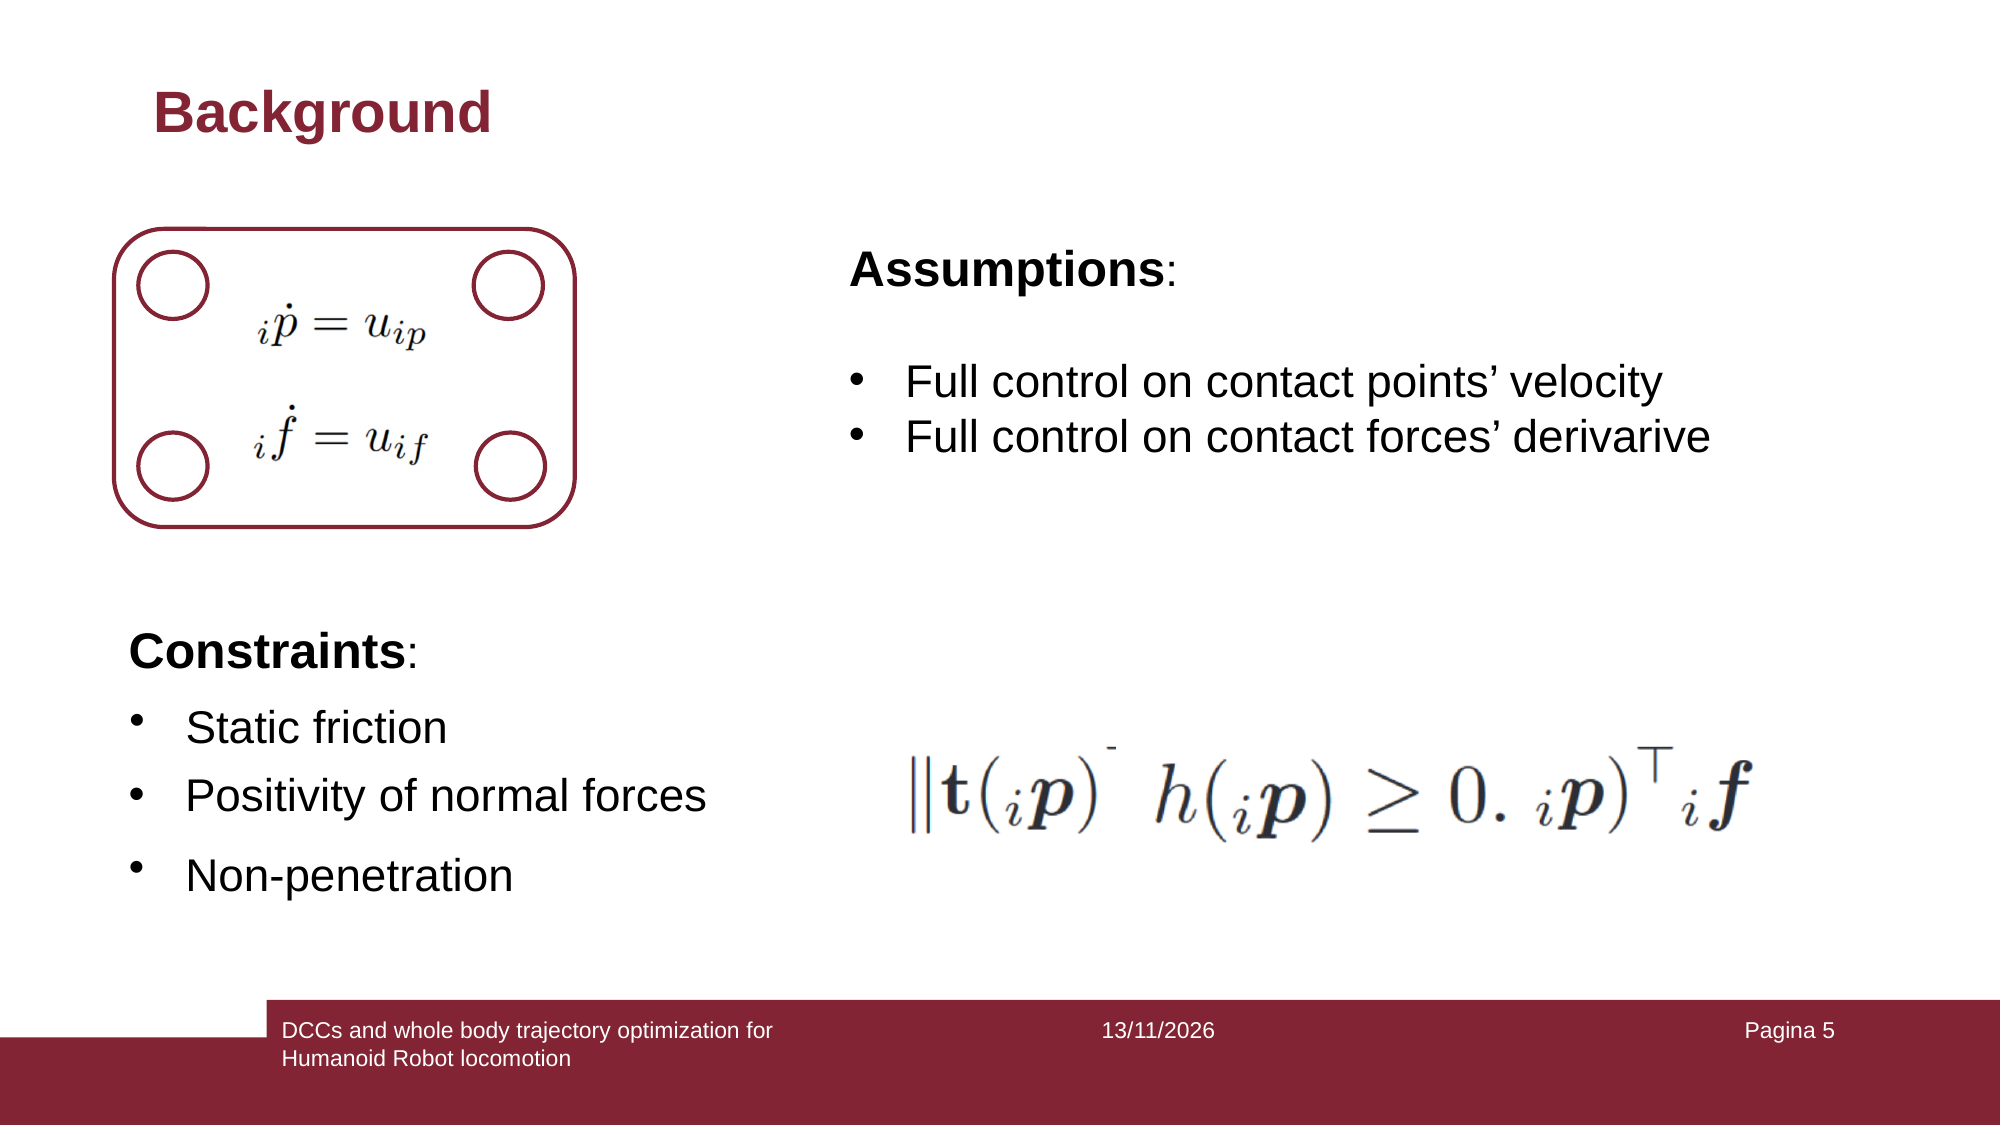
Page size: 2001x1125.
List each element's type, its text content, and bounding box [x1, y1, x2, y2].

text_box Constraints: [114, 610, 835, 686]
text_box [471, 249, 546, 322]
text_box Positivity of normal forces [114, 758, 729, 851]
title Background [138, 66, 1792, 149]
text_box [136, 430, 210, 502]
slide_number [950, 1008, 1367, 1084]
text_box Assumptions: Full control on contact points’ velocity Full control on contact forces’ derivarive [834, 228, 1815, 469]
text_box [473, 430, 548, 502]
text_box Static friction [114, 690, 635, 758]
footer DCCs and whole body trajectory optimization for Humanoid Robot locomotion [266, 1008, 900, 1084]
slide_number Pagina 5 [1433, 1008, 1850, 1084]
text_box [111, 226, 577, 530]
picture [900, 703, 1755, 880]
text_box [136, 249, 210, 322]
picture [227, 296, 462, 479]
text_box Non-penetration [114, 837, 693, 908]
